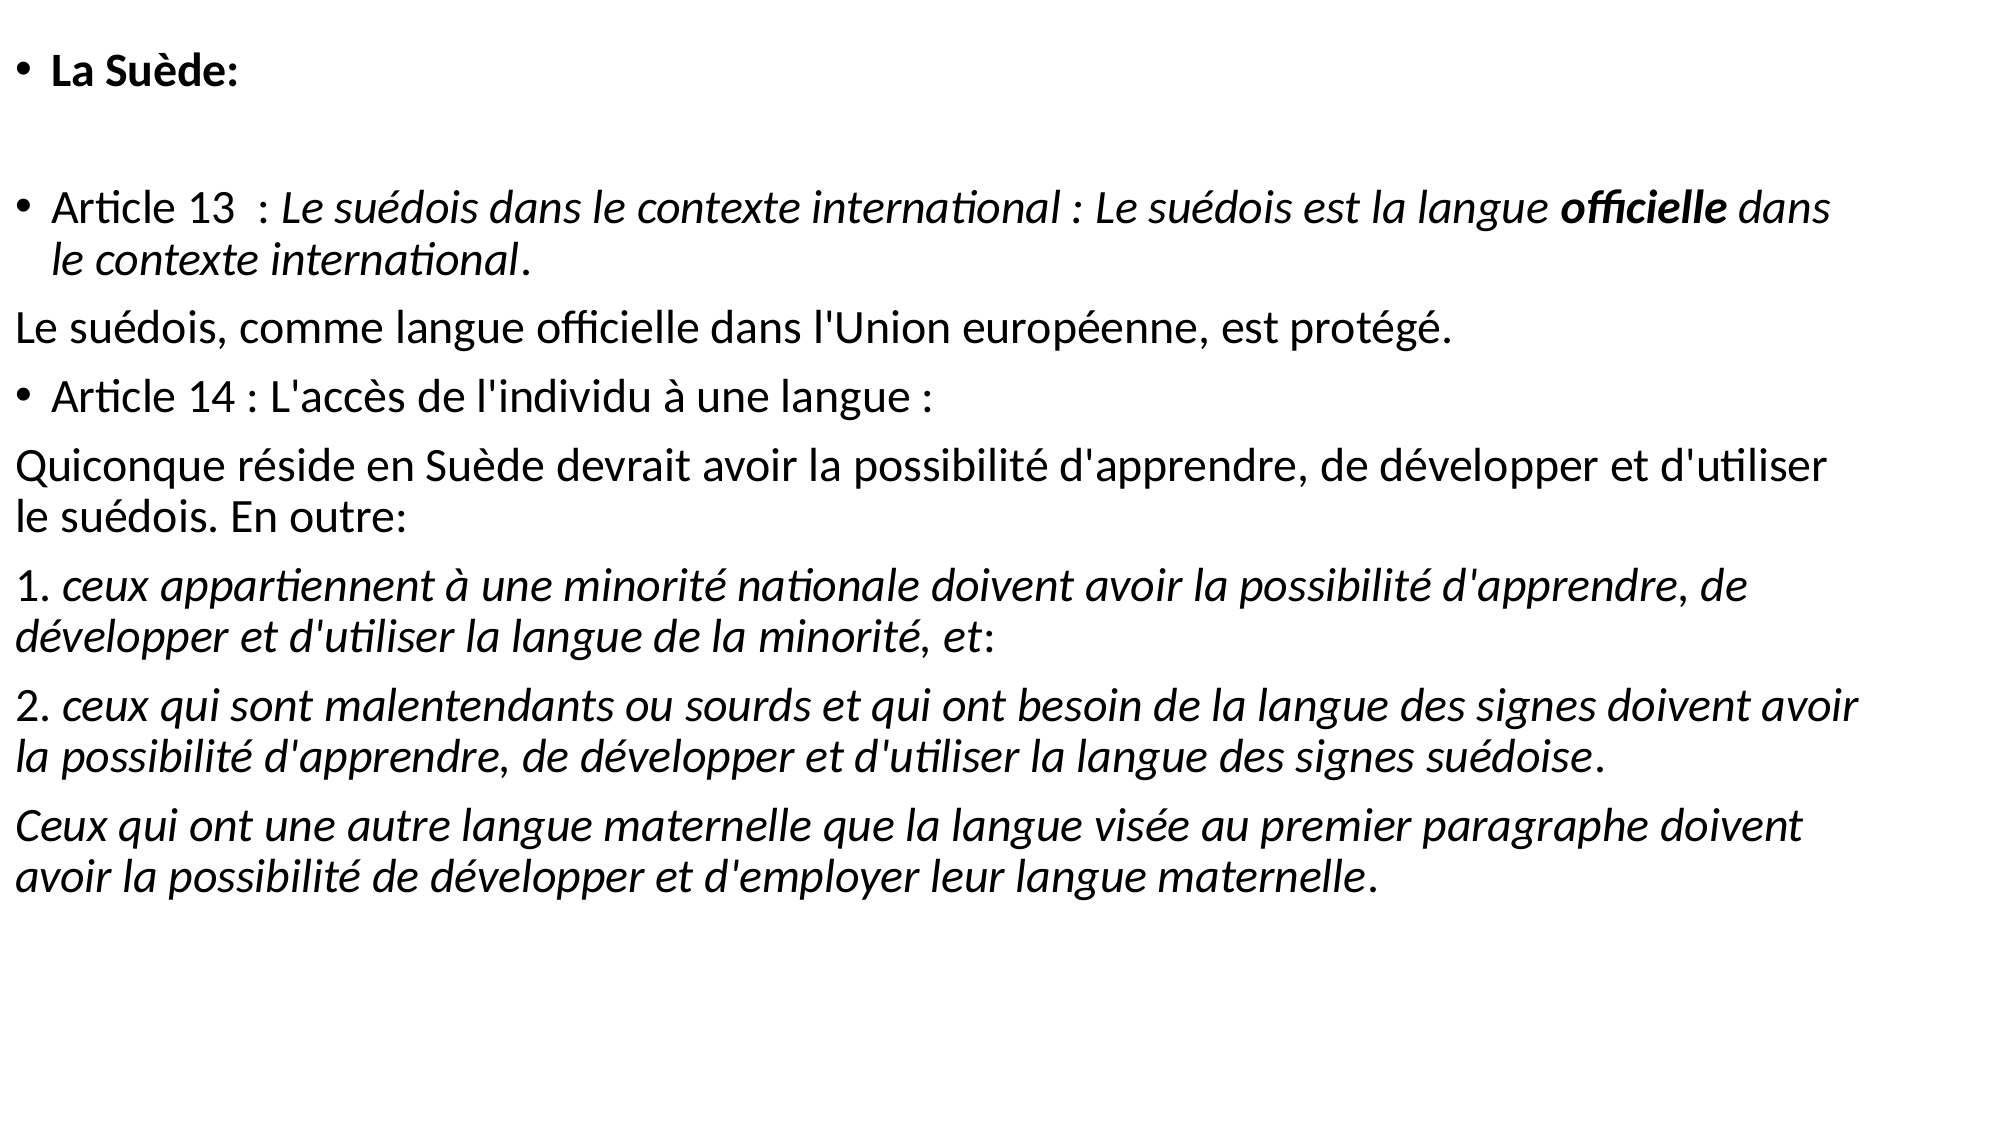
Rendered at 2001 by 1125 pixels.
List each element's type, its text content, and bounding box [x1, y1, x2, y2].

list La Suède: Article 13 : Le suédois dans le contexte international : Le suédois est la langue officielle dans le contexte international. Le suédois, comme langue officielle dans l'Union européenne, est protégé. Article 14 : L'accès de l'individu à une langue : Quiconque réside en Suède devrait avoir la possibilité d'apprendre, de développer et d'utiliser le suédois. En outre: 1. ceux appartiennent à une minorité nationale doivent avoir la possibilité d'apprendre, de développer et d'utiliser la langue de la minorité, et: 2. ceux qui sont malentendants ou sourds et qui ont besoin de la langue des signes doivent avoir la possibilité d'apprendre, de développer et d'utiliser la langue des signes suédoise. Ceux qui ont une autre langue maternelle que la langue visée au premier paragraphe doivent avoir la possibilité de développer et d'employer leur langue maternelle. [0, 38, 1888, 916]
